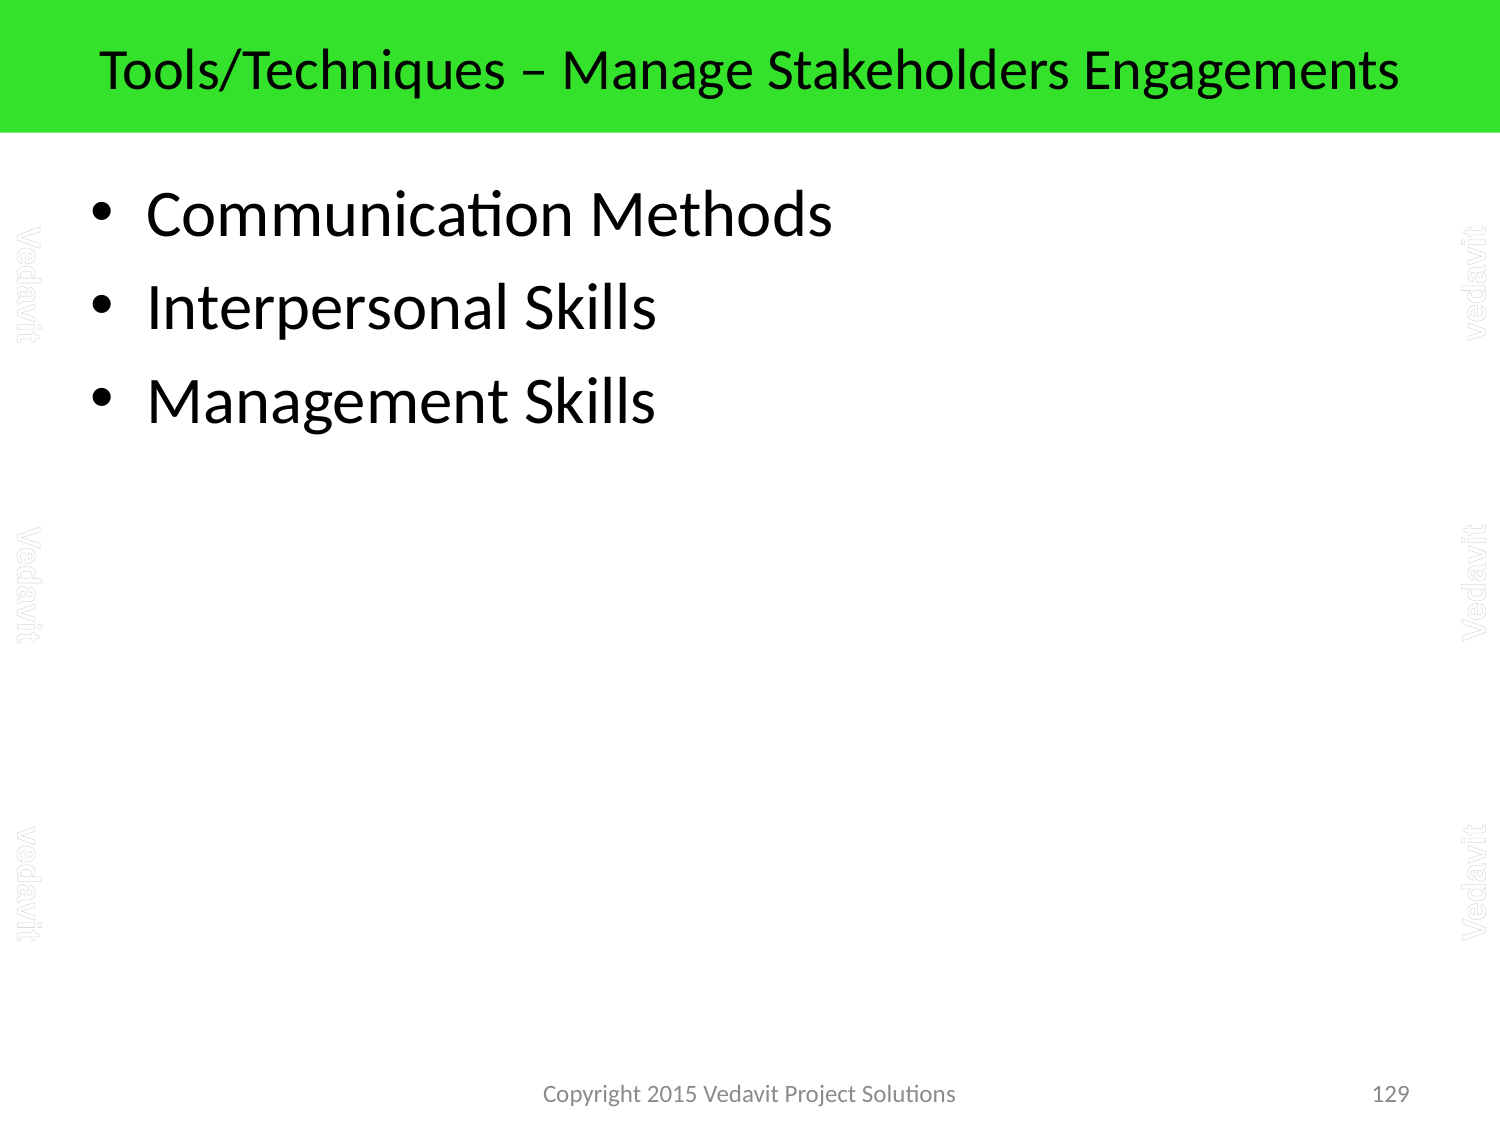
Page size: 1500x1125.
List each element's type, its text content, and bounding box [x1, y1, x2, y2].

slide_number 129 [1074, 1062, 1425, 1123]
title Tools/Techniques – Manage Stakeholders Engagements [0, 0, 1500, 133]
footer Copyright 2015 Vedavit Project Solutions [512, 1062, 988, 1123]
list Communication Methods Interpersonal Skills Management Skills [75, 162, 1425, 1000]
